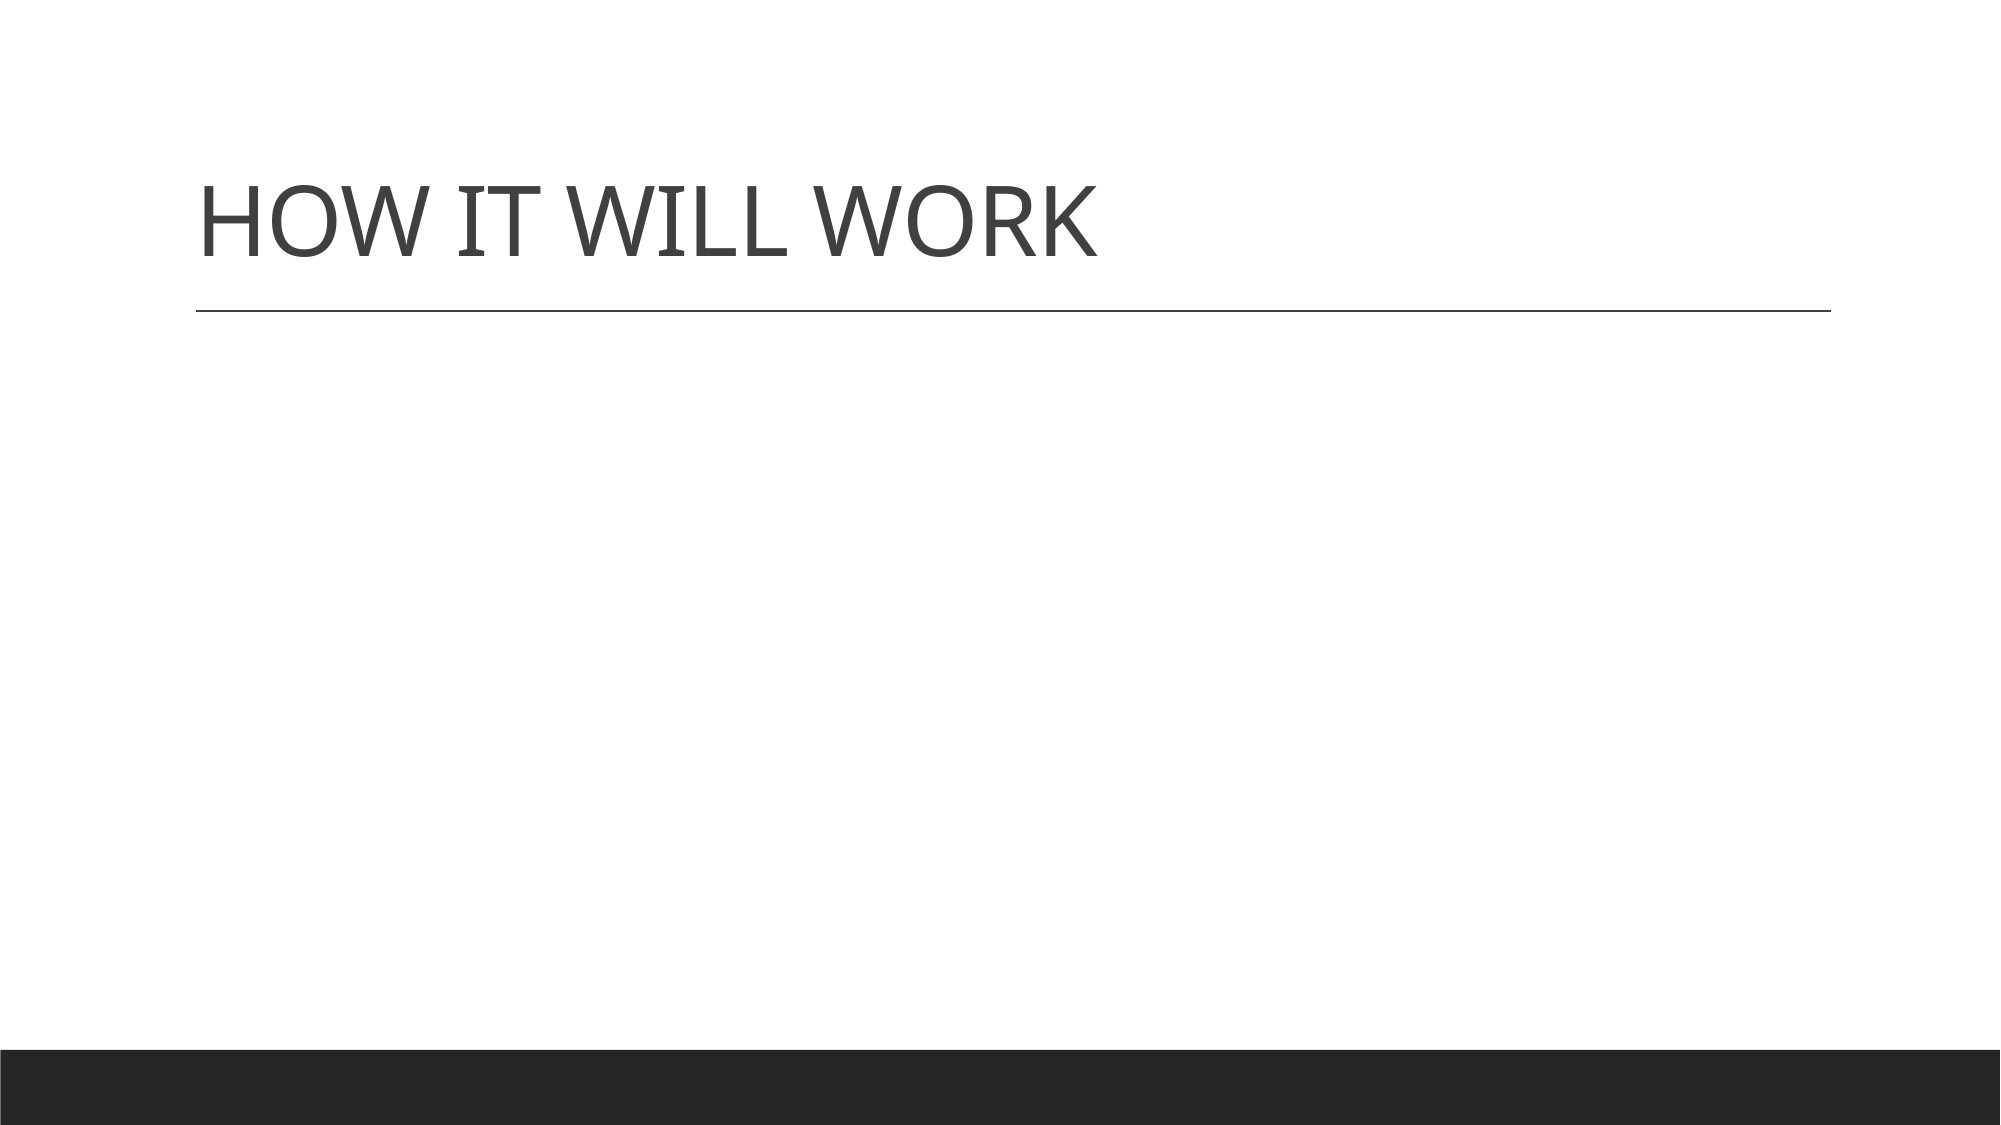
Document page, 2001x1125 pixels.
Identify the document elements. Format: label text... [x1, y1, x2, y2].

title HOW IT WILL WORK [180, 47, 1830, 285]
